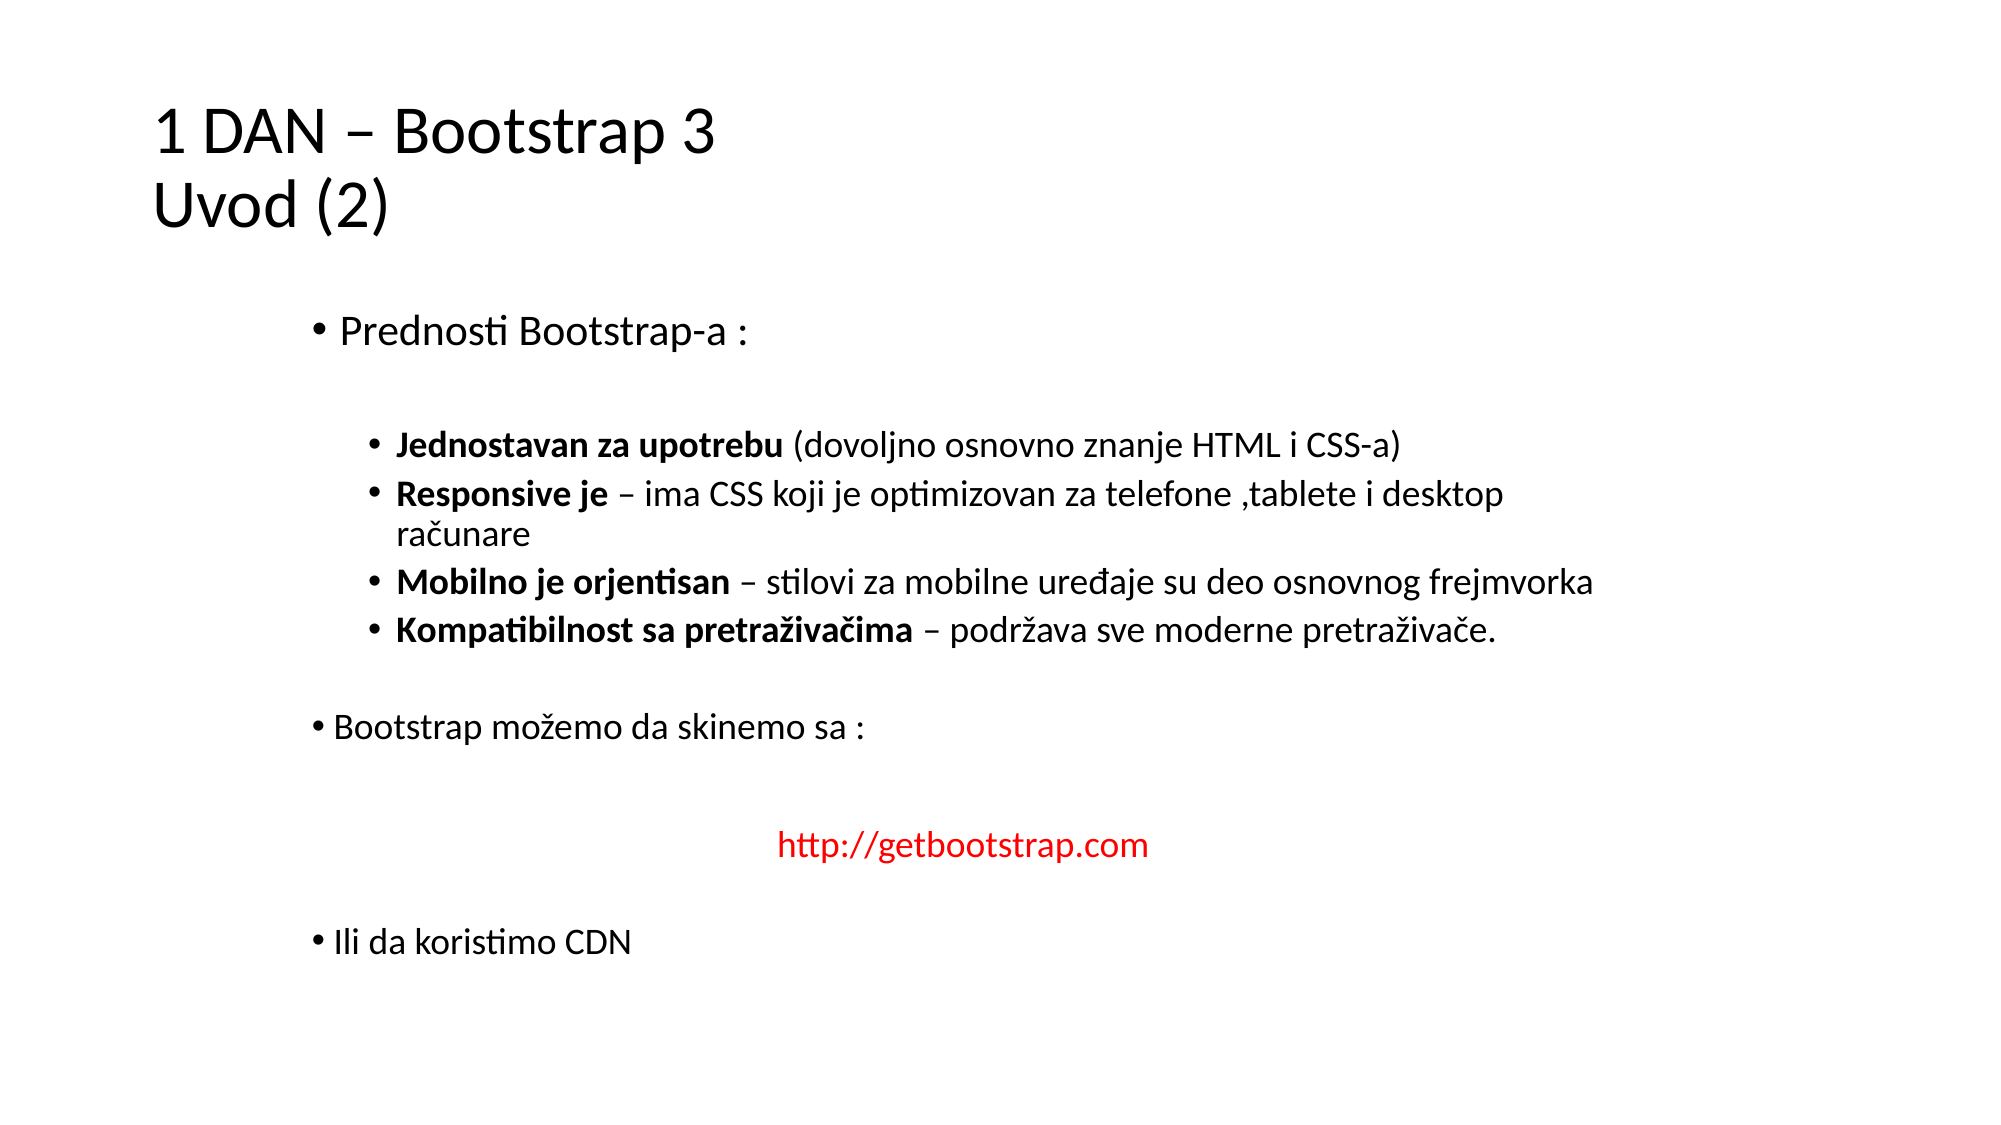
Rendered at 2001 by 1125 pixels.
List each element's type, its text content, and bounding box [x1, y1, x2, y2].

title 1 DAN – Bootstrap 3 Uvod (2) [137, 59, 1863, 278]
list Prednosti Bootstrap-a : Jednostavan za upotrebu (dovoljno osnovno znanje HTML i CSS-a) Responsive je – ima CSS koji je optimizovan za telefone ,tablete i desktop računare Mobilno je orjentisan – stilovi za mobilne uređaje su deo osnovnog frejmvorka Kompatibilnost sa pretraživačima – podržava sve moderne pretraživače. Bootstrap možemo da skinemo sa : http://getbootstrap.com Ili da koristimo CDN [296, 299, 1647, 1100]
